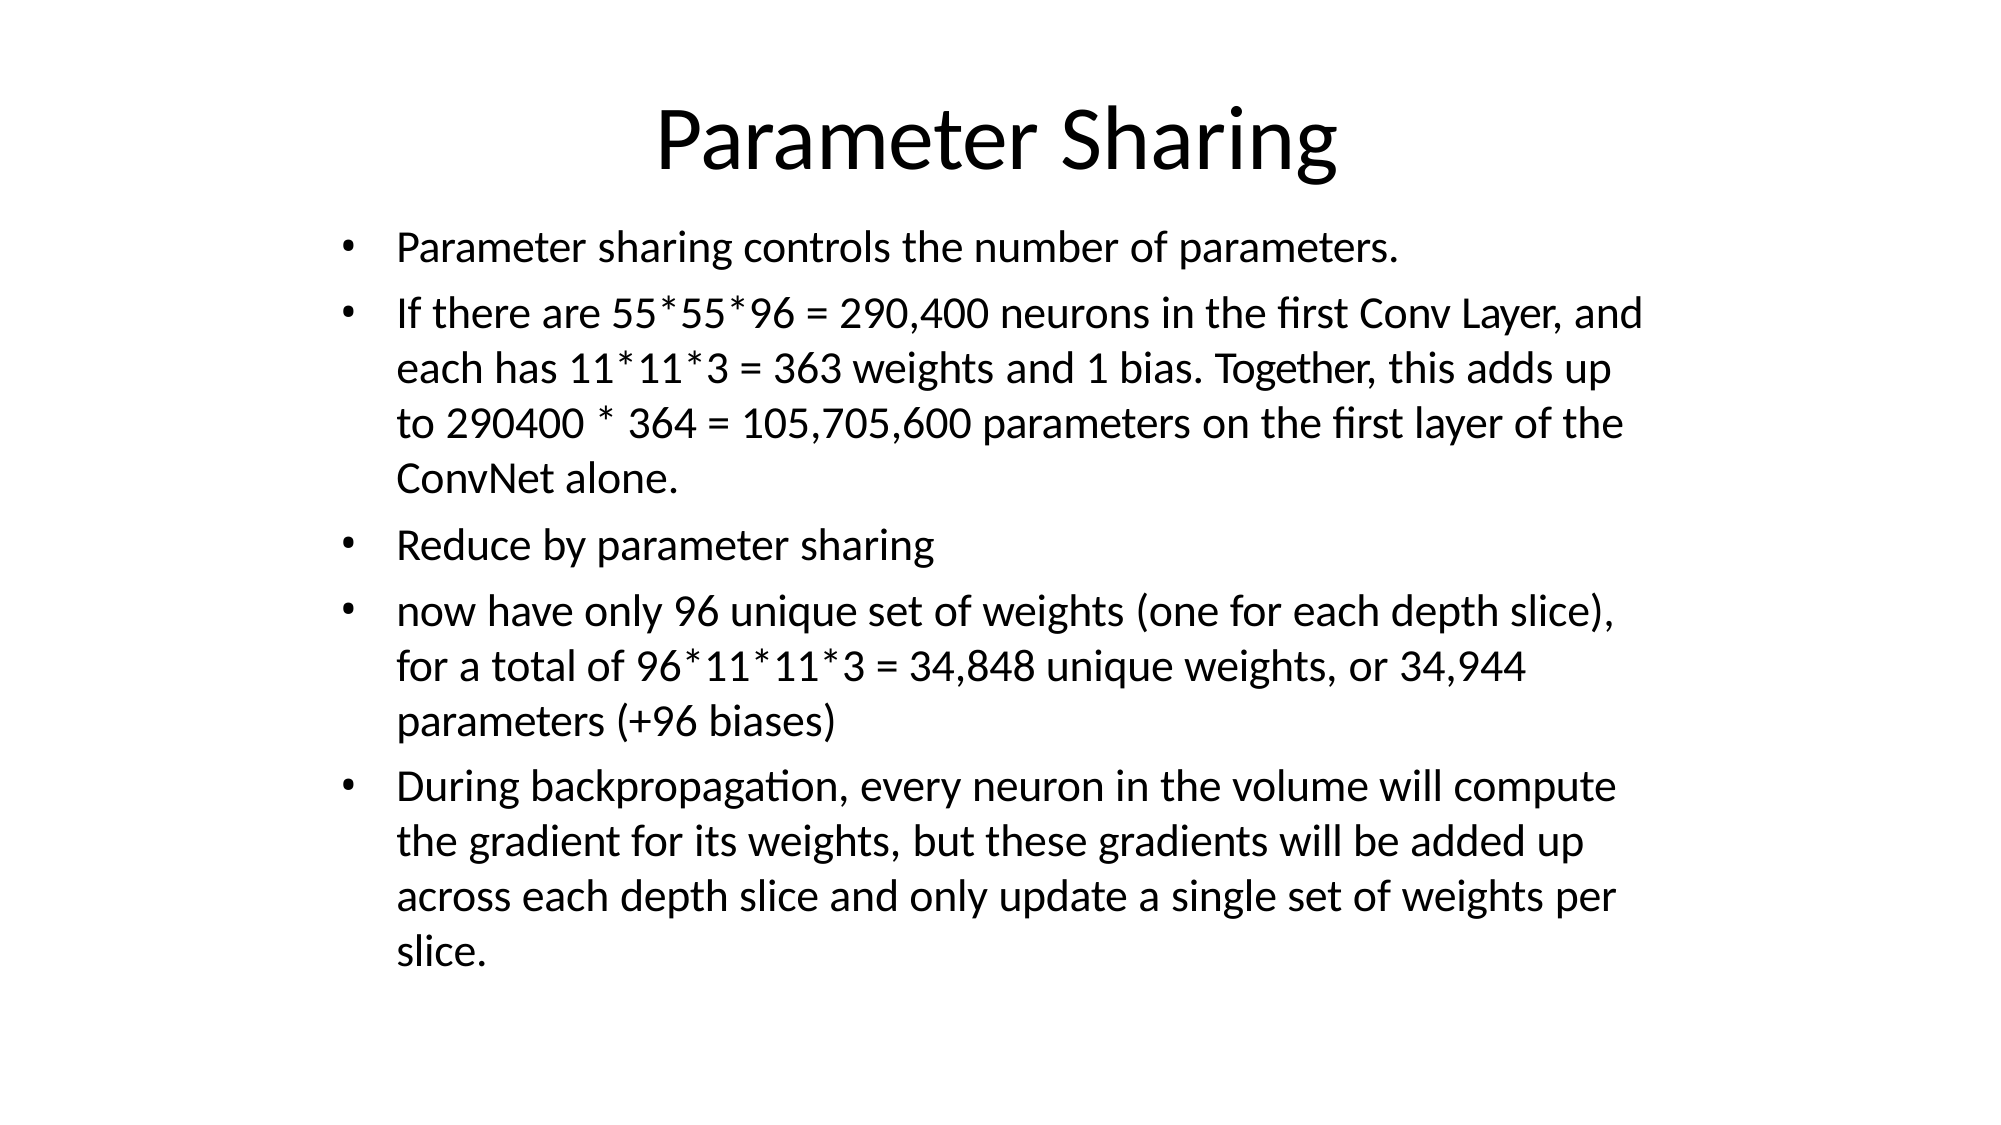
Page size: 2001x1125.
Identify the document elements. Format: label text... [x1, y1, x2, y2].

text_box Parameter sharing controls the number of parameters. If there are 55*55*96 = 290,400 neurons in the first Conv Layer, and each has 11*11*3 = 363 weights and 1 bias. Together, this adds up to 290400 * 364 = 105,705,600 parameters on the first layer of the ConvNet alone. Reduce by parameter sharing now have only 96 unique set of weights (one for each depth slice), for a total of 96*11*11*3 = 34,848 unique weights, or 34,944 parameters (+96 biases) During backpropagation, every neuron in the volume will compute the gradient for its weights, but these gradients will be added up across each depth slice and only update a single set of weights per slice. [337, 204, 1659, 976]
title Parameter Sharing [653, 75, 1346, 204]
